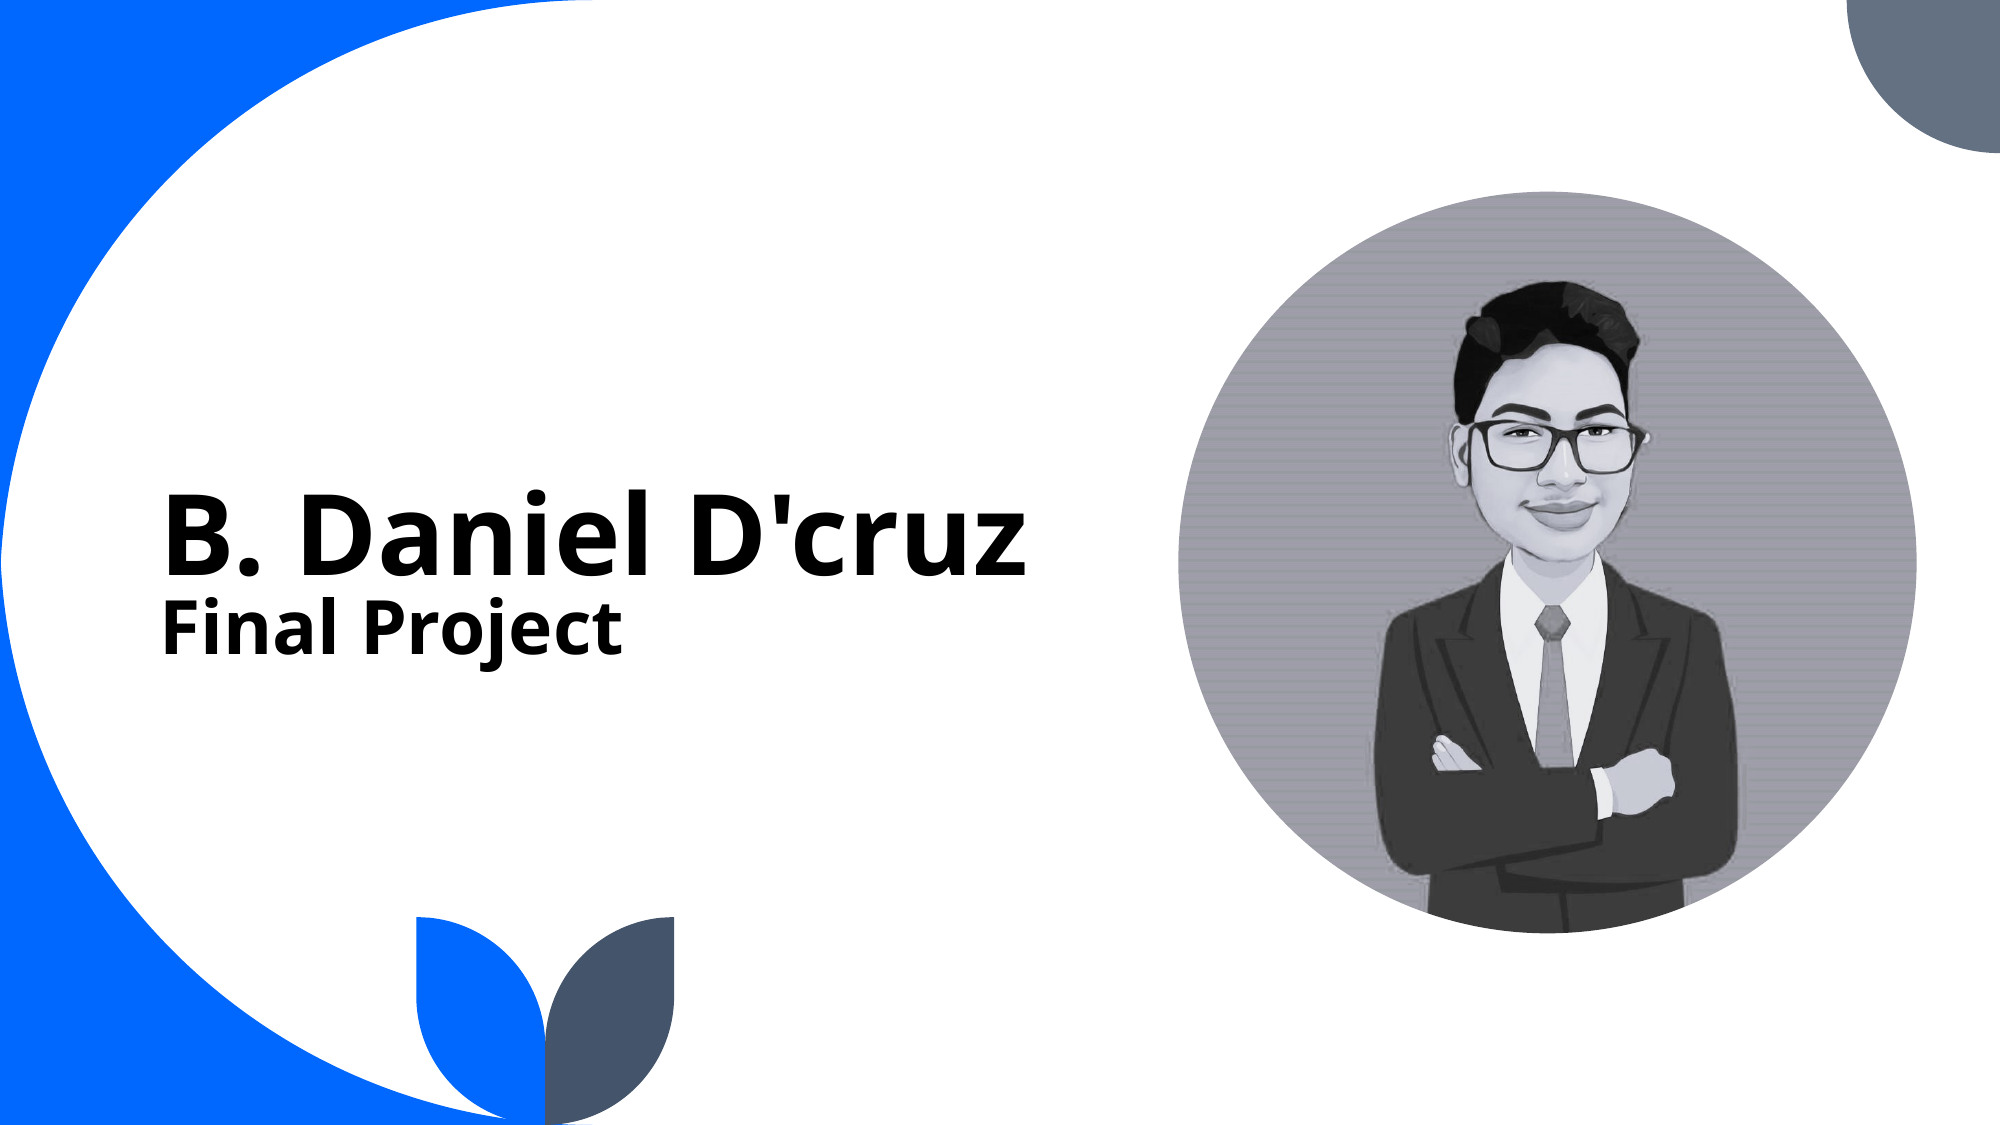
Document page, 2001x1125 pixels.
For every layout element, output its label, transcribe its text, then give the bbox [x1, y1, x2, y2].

title B. Daniel D'cruz Final Project [144, 224, 1178, 933]
picture [1178, 191, 1917, 934]
